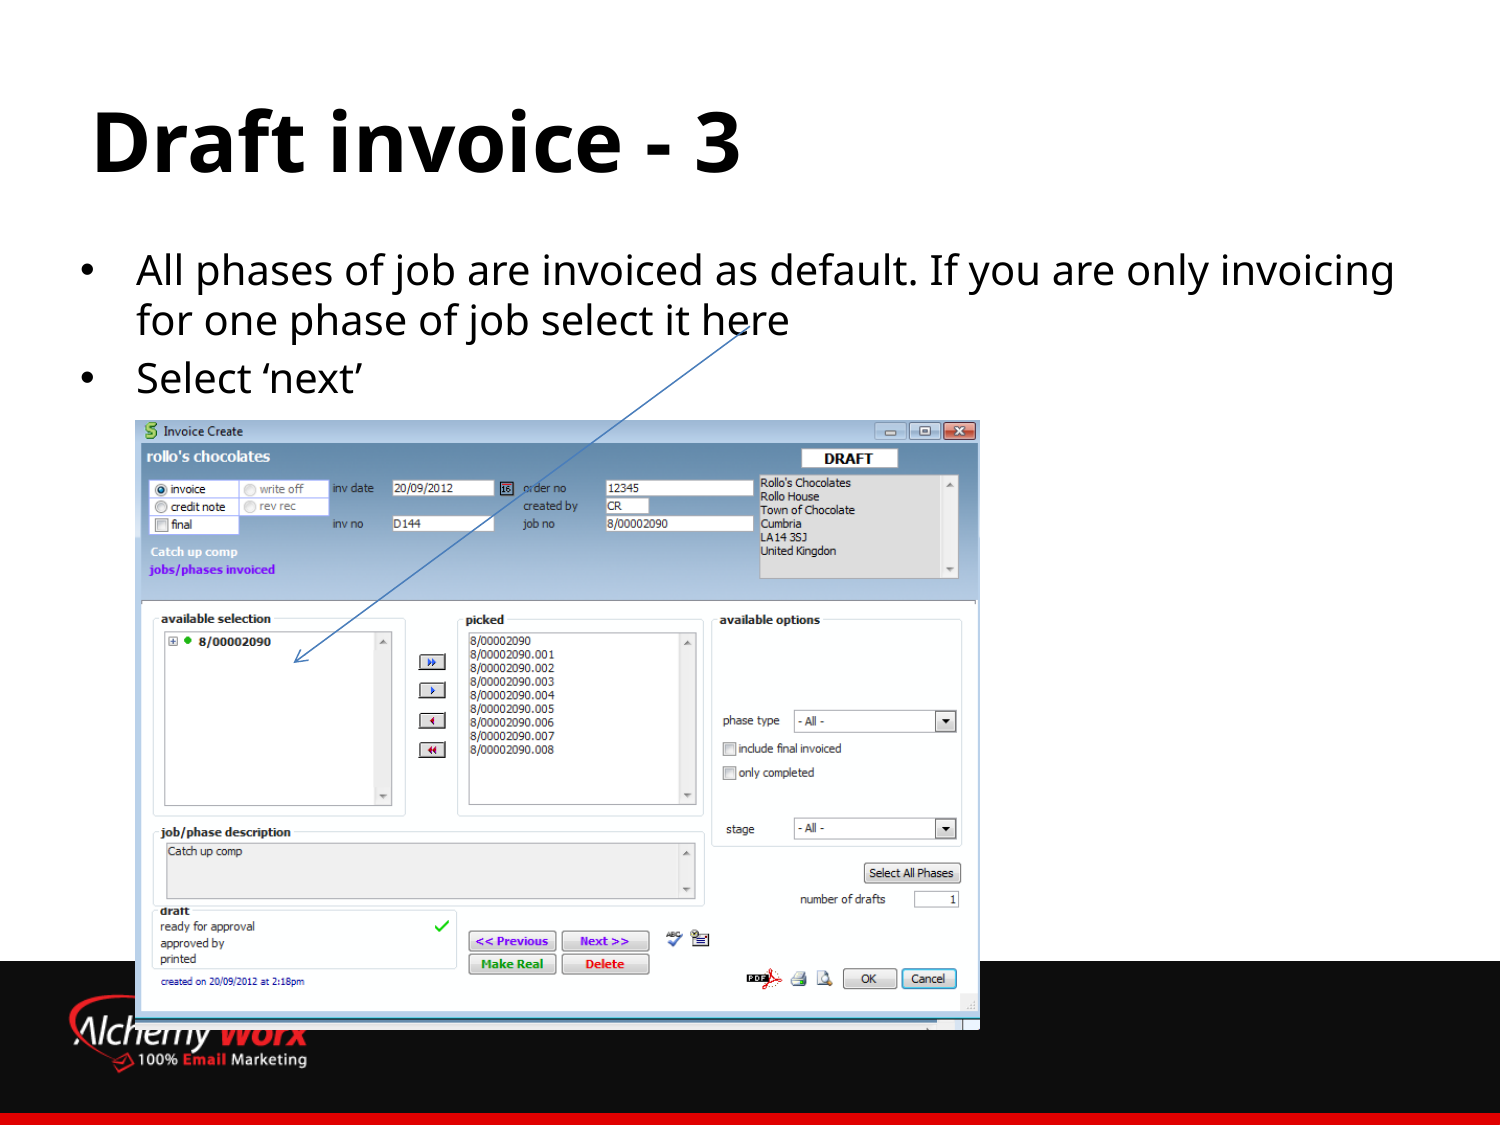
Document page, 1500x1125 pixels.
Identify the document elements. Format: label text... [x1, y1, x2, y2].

title Draft invoice - 3 [74, 44, 1426, 233]
picture [41, 420, 981, 1094]
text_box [293, 326, 751, 664]
list All phases of job are invoiced as default. If you are only invoicing for one phase of job select it here Select ‘next’ [64, 207, 1412, 870]
